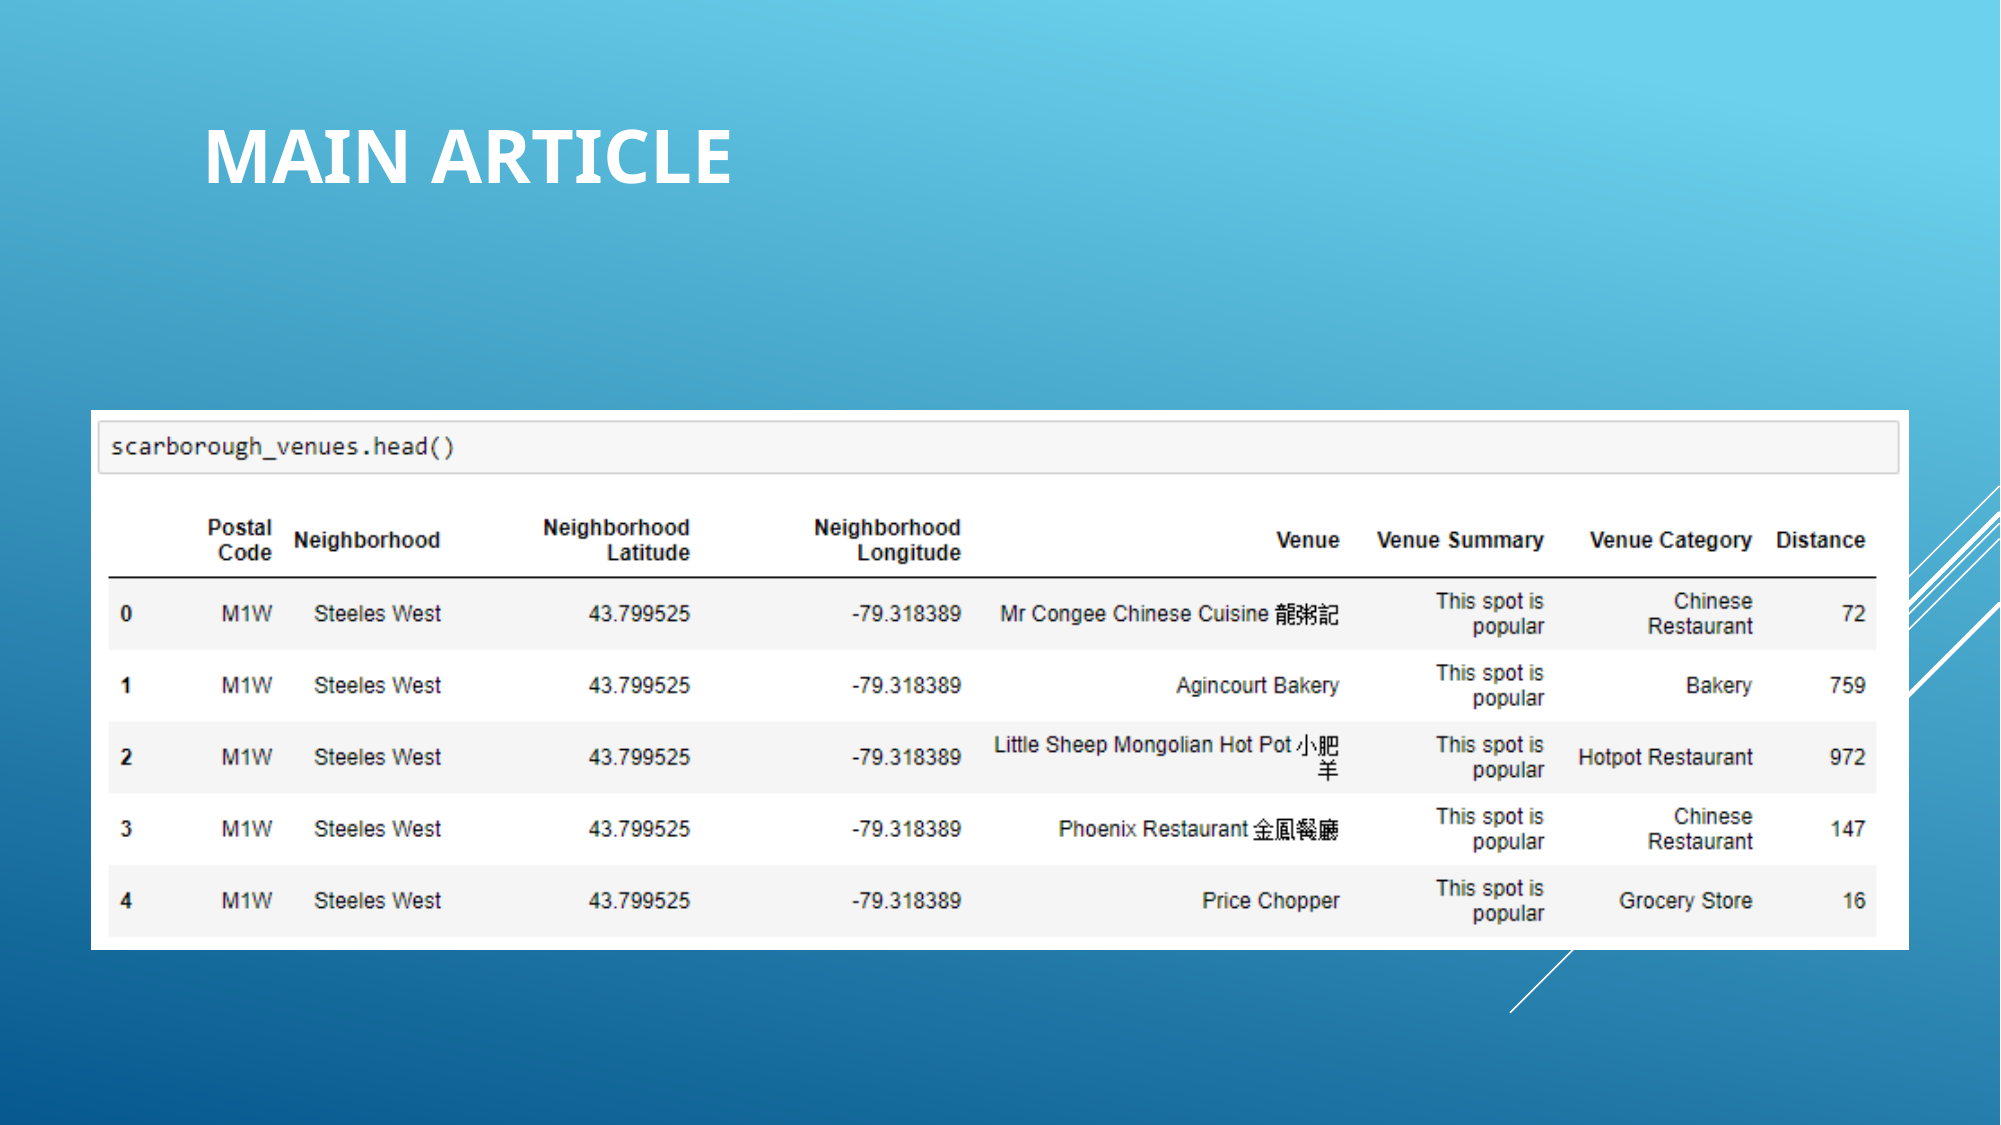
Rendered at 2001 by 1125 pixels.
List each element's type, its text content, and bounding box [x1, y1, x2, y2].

title Main Article [187, 101, 1813, 205]
picture [91, 409, 1909, 951]
list Part 3: Processing the Retrieved Data and Creating a DataFrome for All the Venues inside the Scarborough [187, 205, 1903, 409]
